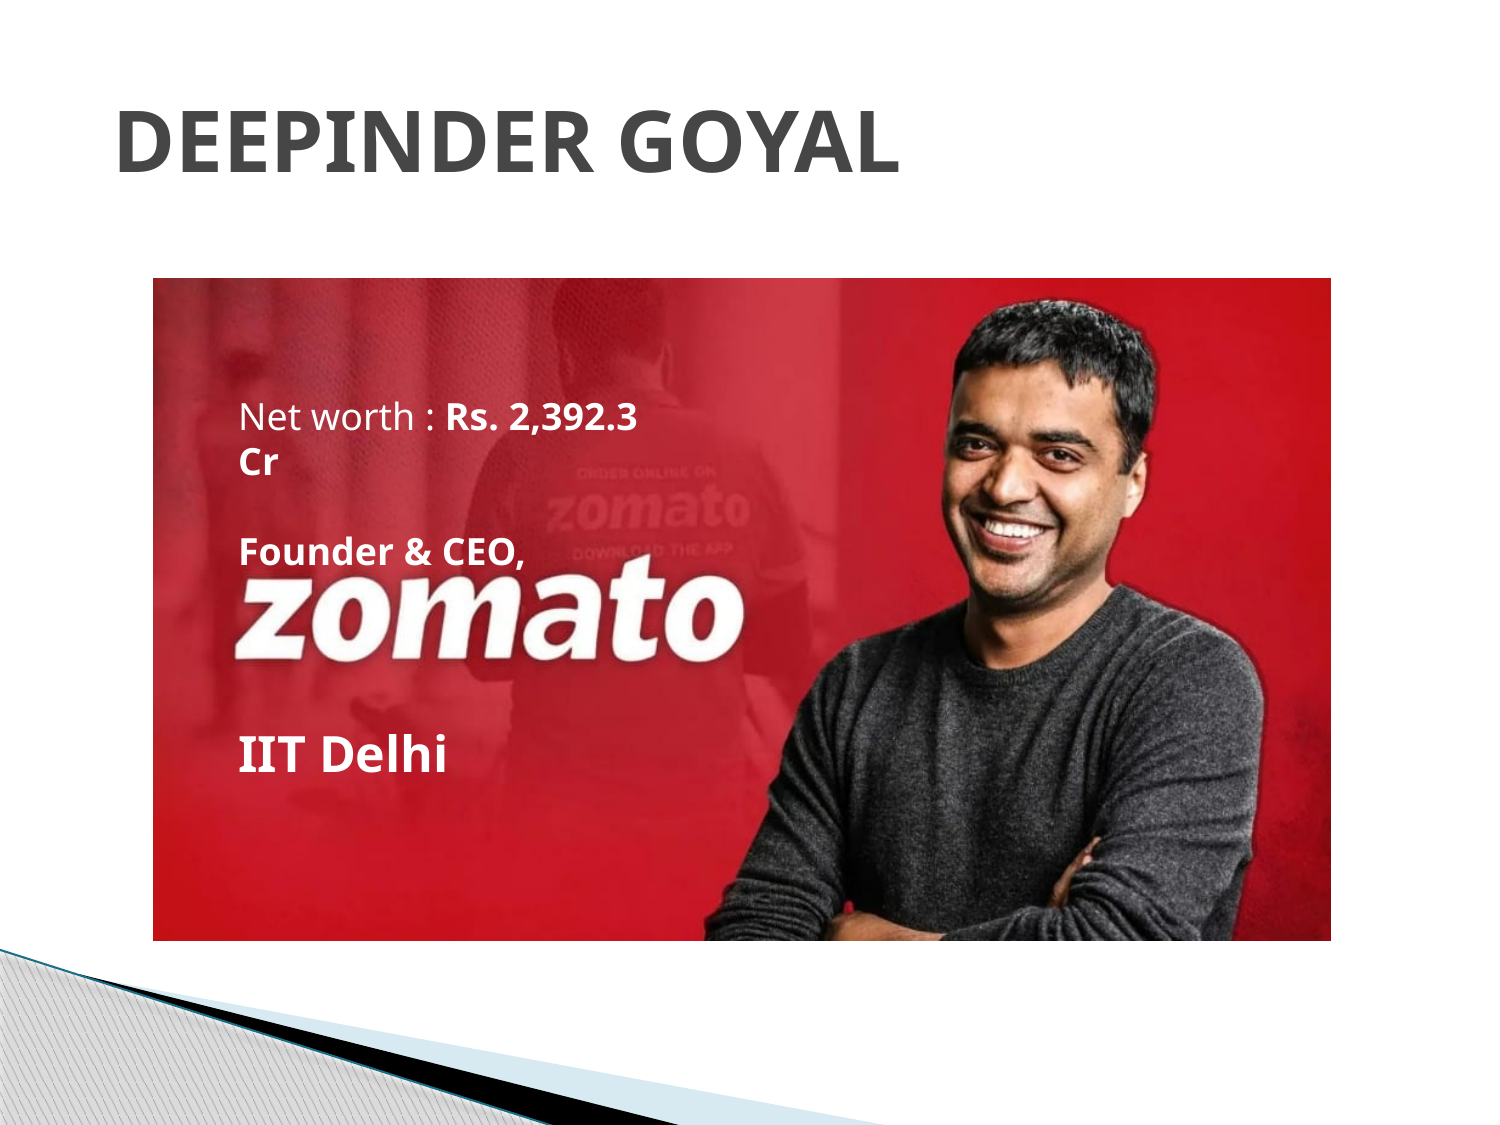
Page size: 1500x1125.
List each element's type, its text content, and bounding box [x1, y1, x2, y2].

title DEEPINDER GOYAL [75, 45, 1425, 233]
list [153, 278, 1331, 941]
